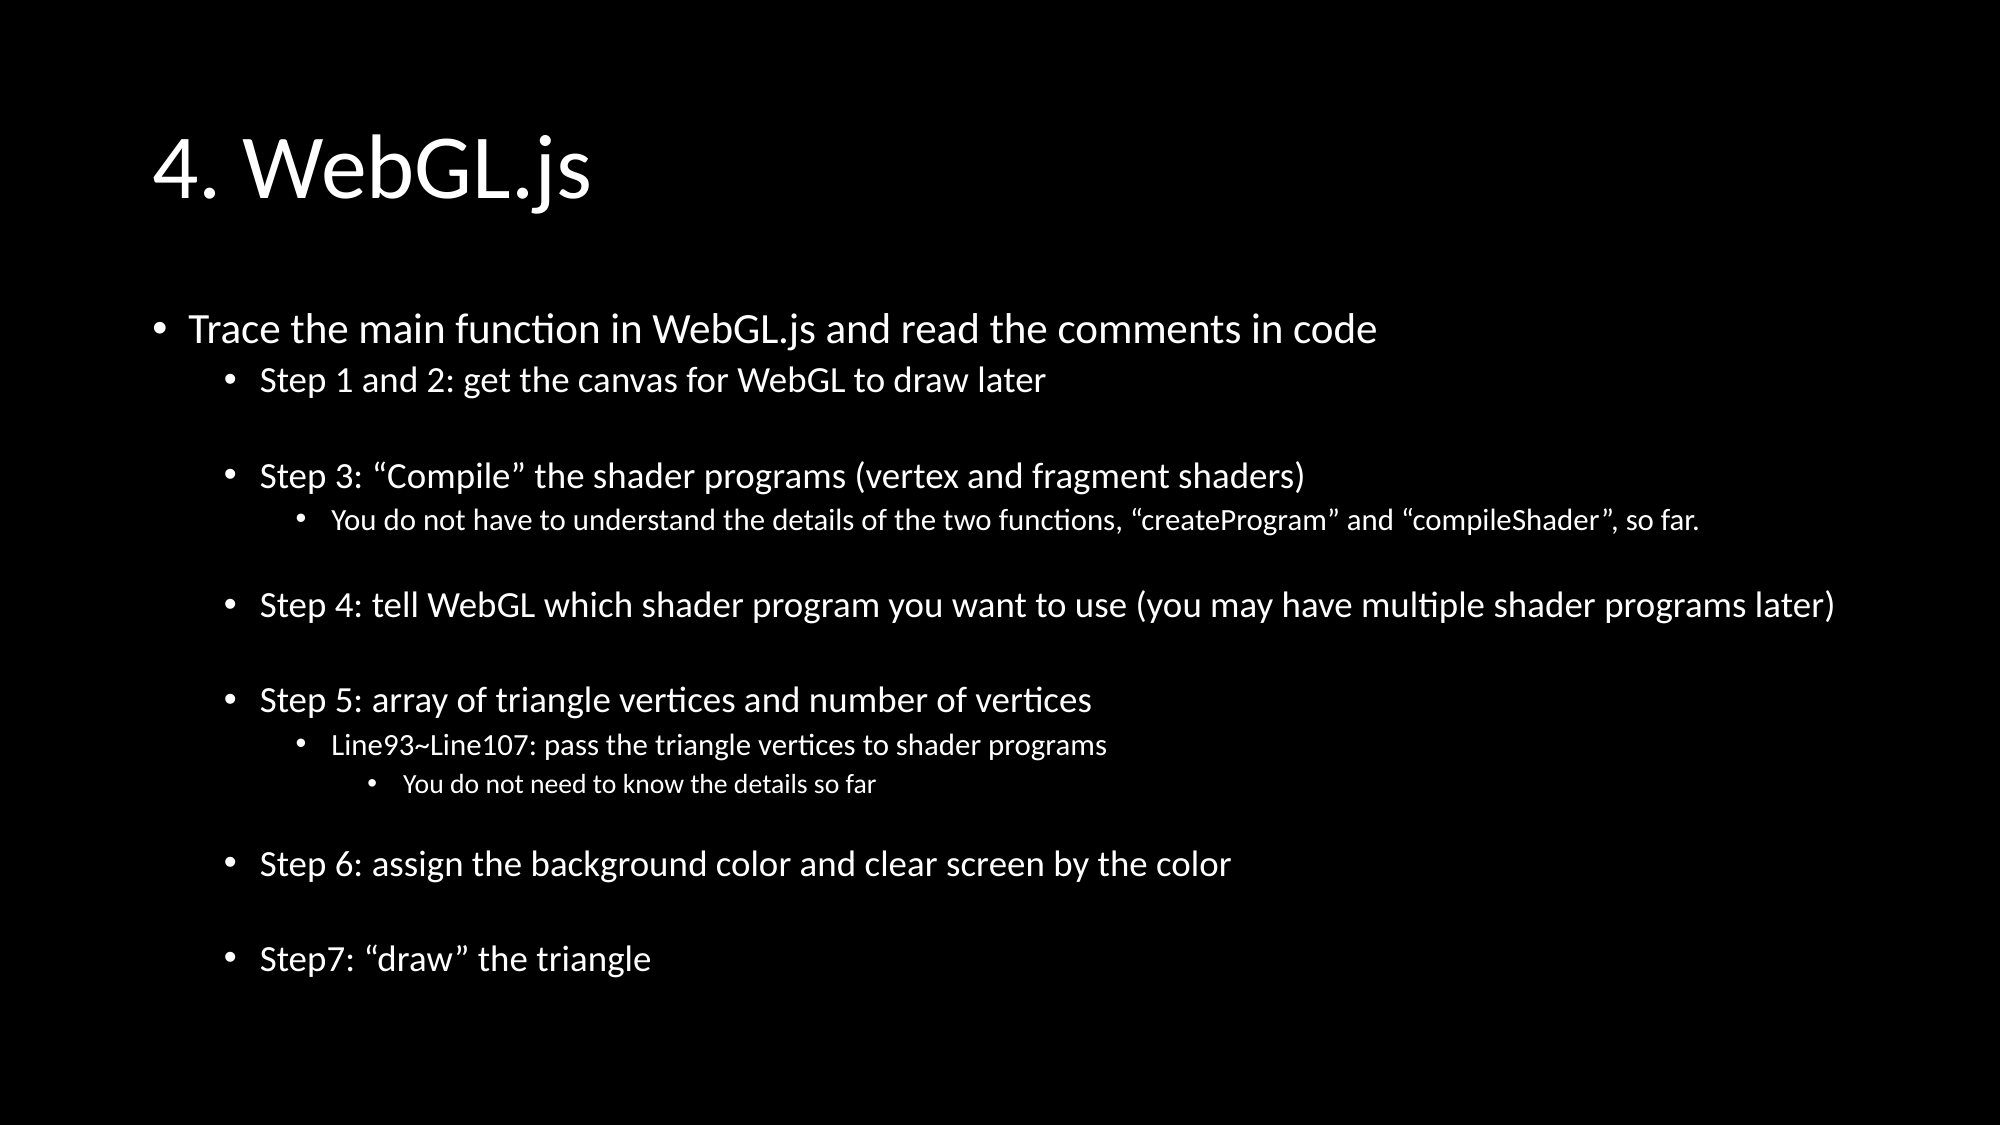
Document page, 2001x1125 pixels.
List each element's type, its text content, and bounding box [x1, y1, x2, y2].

list Trace the main function in WebGL.js and read the comments in code Step 1 and 2: get the canvas for WebGL to draw later Step 3: “Compile” the shader programs (vertex and fragment shaders) You do not have to understand the details of the two functions, “createProgram” and “compileShader”, so far. Step 4: tell WebGL which shader program you want to use (you may have multiple shader programs later) Step 5: array of triangle vertices and number of vertices Line93~Line107: pass the triangle vertices to shader programs You do not need to know the details so far Step 6: assign the background color and clear screen by the color Step7: “draw” the triangle [137, 299, 1863, 1014]
title 4. WebGL.js [137, 59, 1863, 278]
